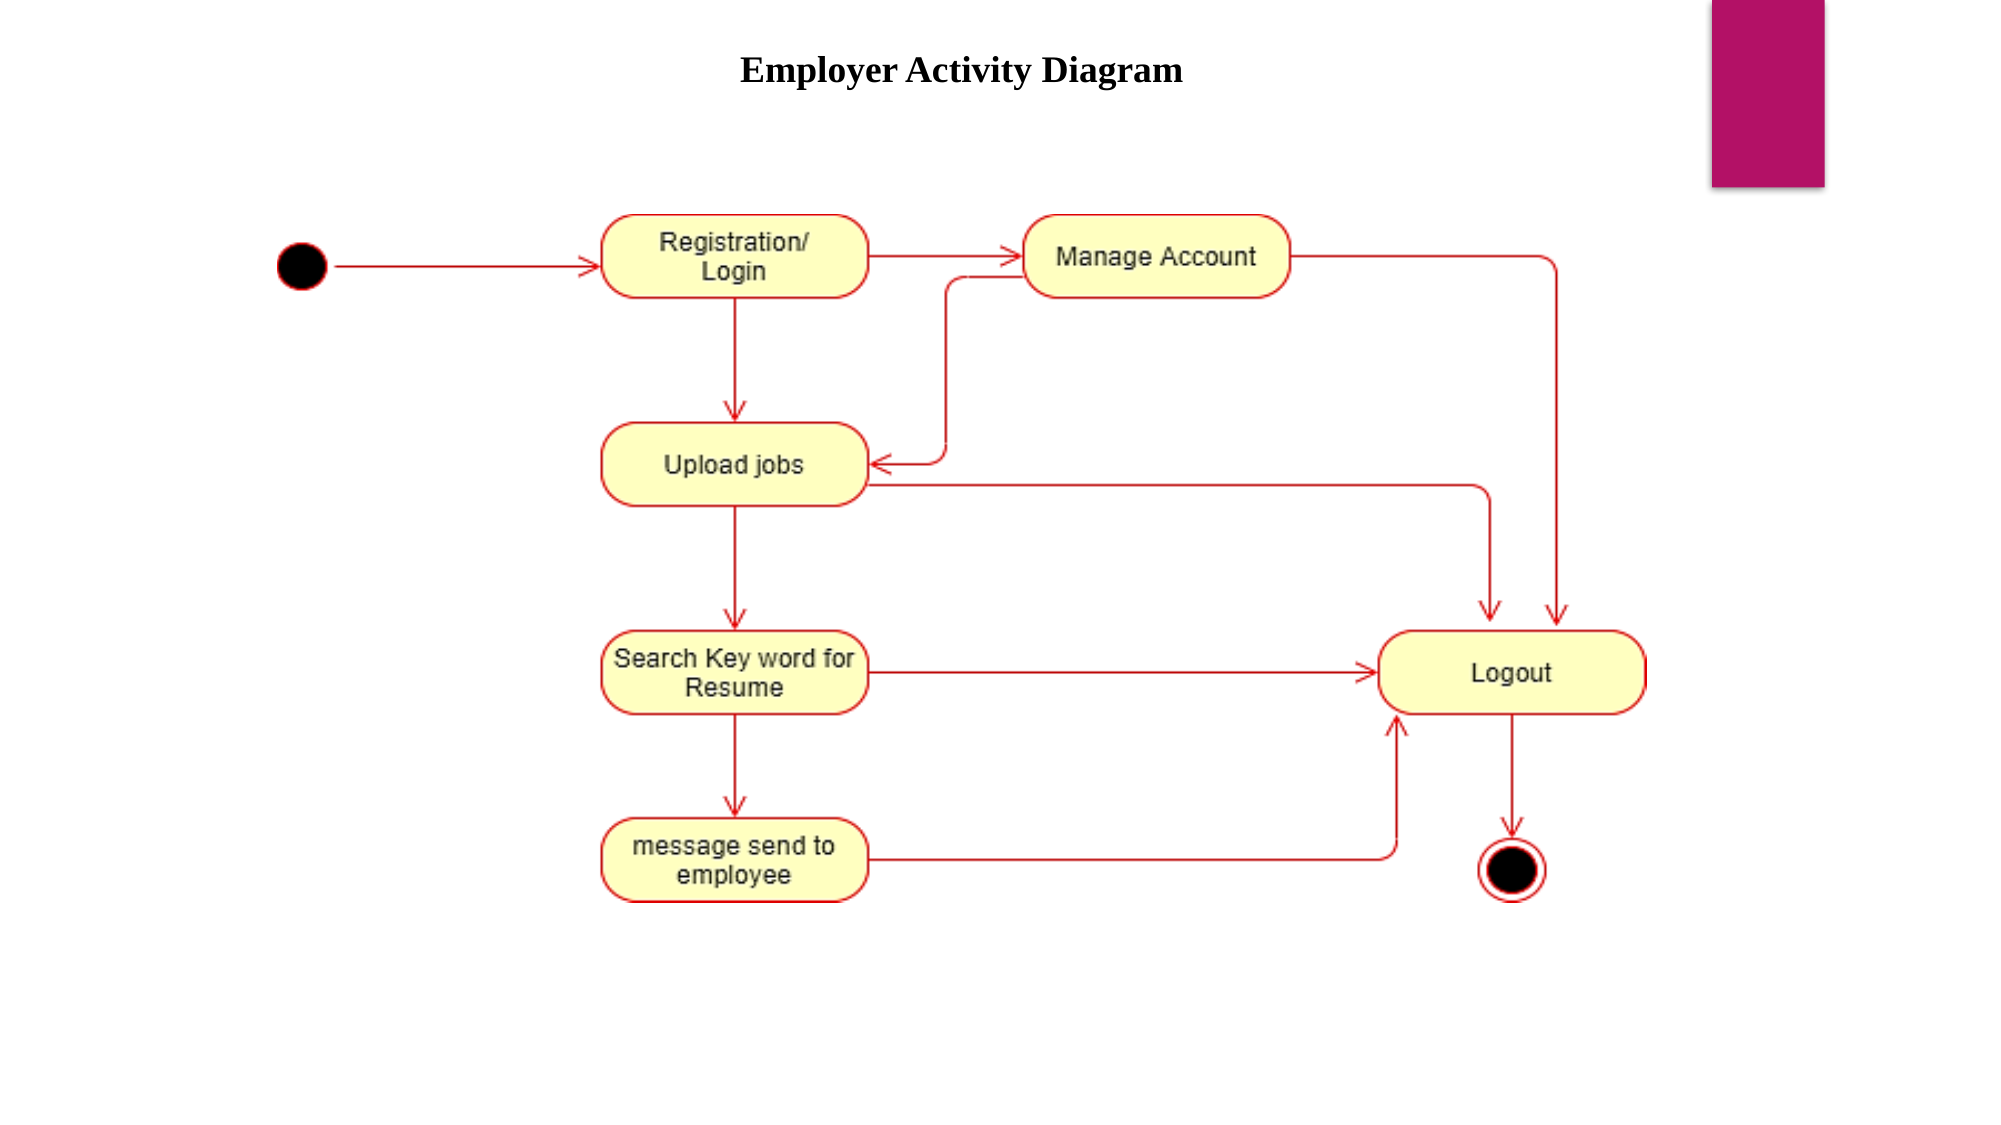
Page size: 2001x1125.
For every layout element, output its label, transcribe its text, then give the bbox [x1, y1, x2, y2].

picture [276, 214, 1647, 903]
table_header Employer Activity Diagram [567, 43, 1357, 100]
